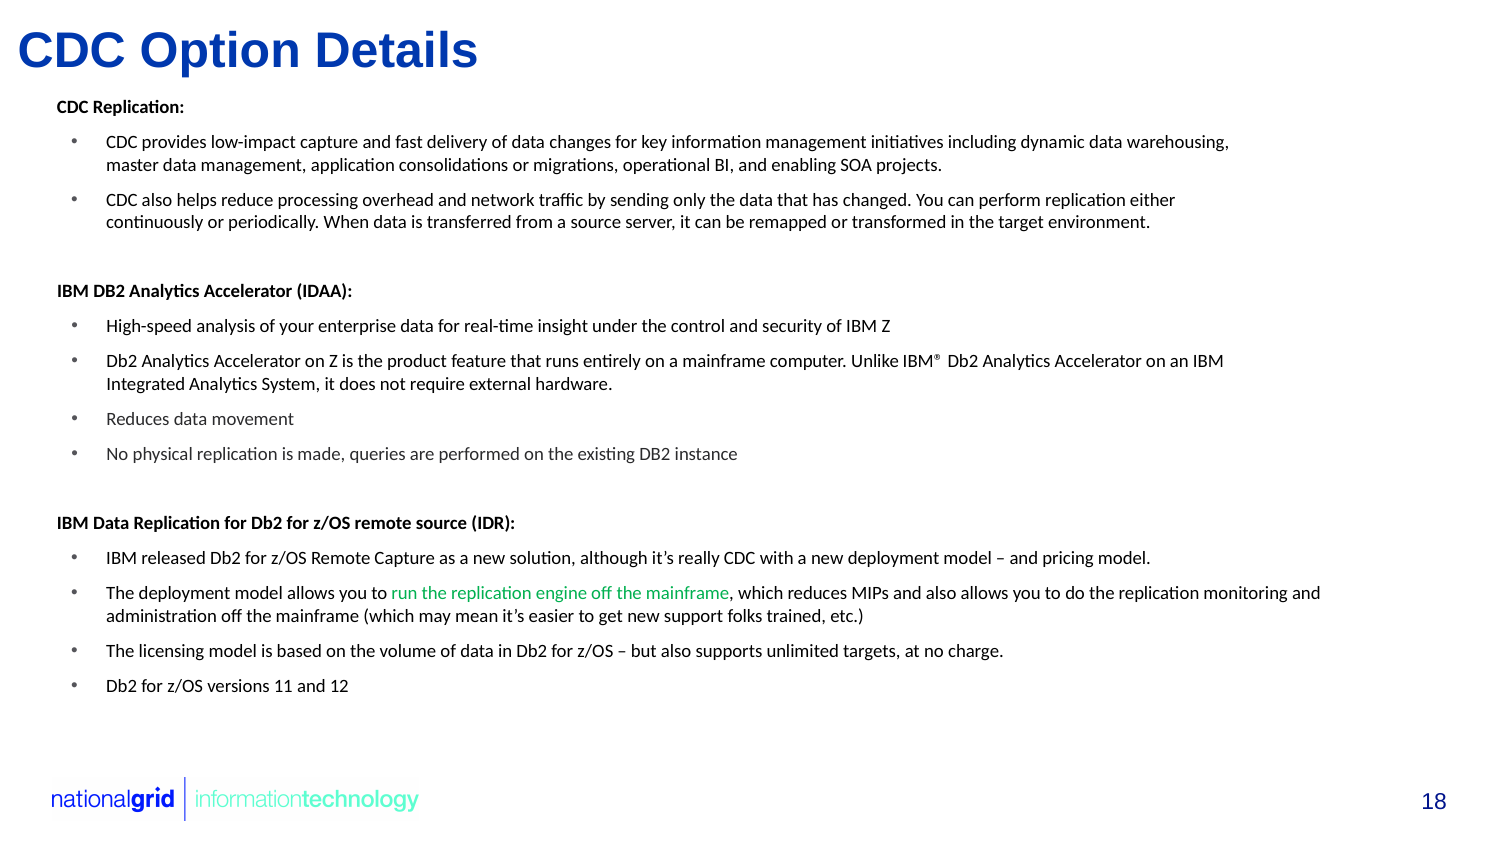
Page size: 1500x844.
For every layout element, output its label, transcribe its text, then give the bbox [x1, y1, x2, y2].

picture [52, 777, 419, 821]
text_box IBM DB2 Analytics Accelerator (IDAA): High-speed analysis of your enterprise data for real-time insight under the control and security of IBM Z Db2 Analytics Accelerator on Z is the product feature that runs entirely on a mainframe computer. Unlike IBM® Db2 Analytics Accelerator on an IBM Integrated Analytics System, it does not require external hardware. Reduces data movement No physical replication is made, queries are performed on the existing DB2 instance [0, 271, 1302, 472]
text_box CDC Replication: CDC provides low-impact capture and fast delivery of data changes for key information management initiatives including dynamic data warehousing, master data management, application consolidations or migrations, operational BI, and enabling SOA projects. CDC also helps reduce processing overhead and network traffic by sending only the data that has changed. You can perform replication either continuously or periodically. When data is transferred from a source server, it can be remapped or transformed in the target environment. [0, 87, 1278, 241]
text_box IBM Data Replication for Db2 for z/OS remote source (IDR): IBM released Db2 for z/OS Remote Capture as a new solution, although it’s really CDC with a new deployment model – and pricing model. The deployment model allows you to run the replication engine off the mainframe, which reduces MIPs and also allows you to do the replication monitoring and administration off the mainframe (which may mean it’s easier to get new support folks trained, etc.) The licensing model is based on the volume of data in Db2 for z/OS – but also supports unlimited targets, at no charge. Db2 for z/OS versions 11 and 12 [0, 503, 1352, 704]
text_box CDC Option Details [17, 17, 1499, 80]
